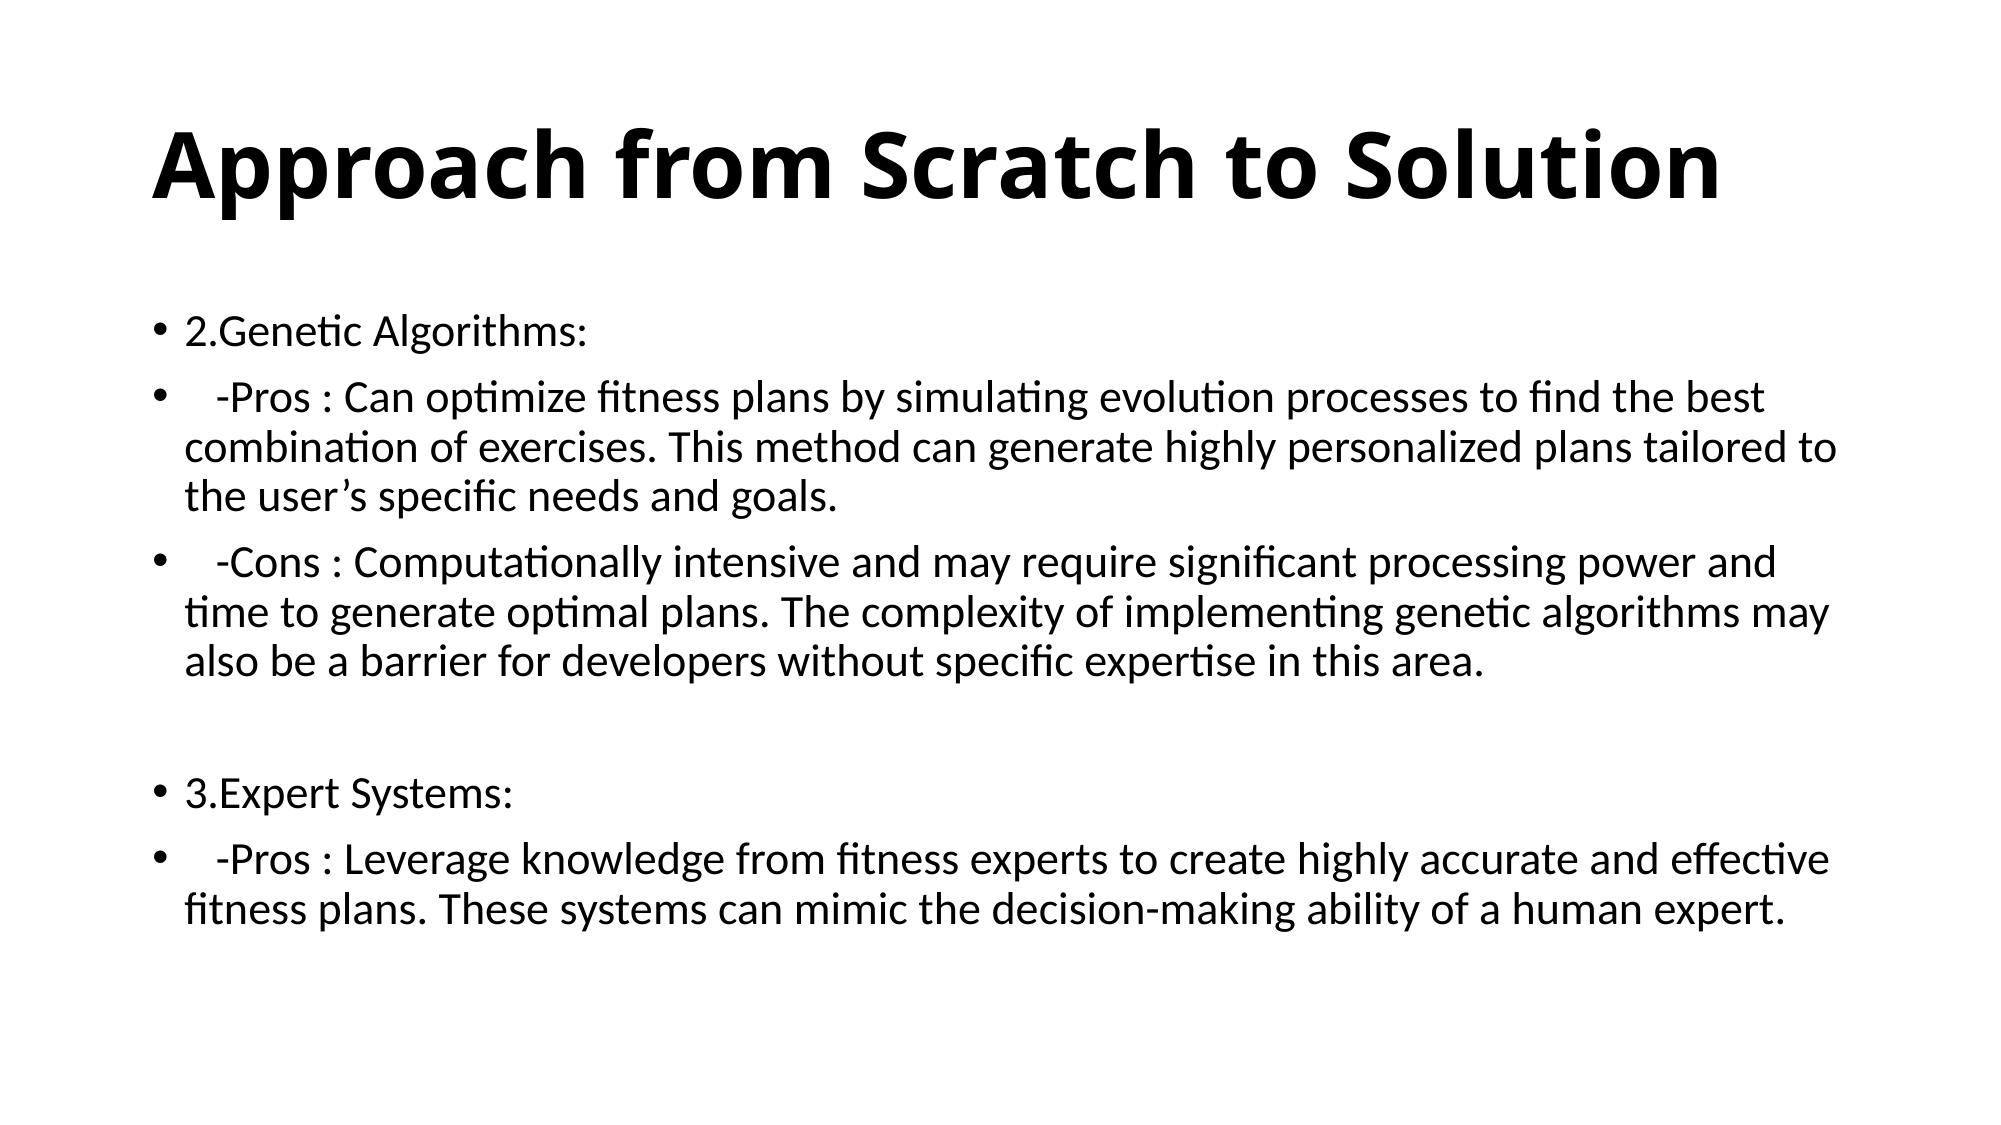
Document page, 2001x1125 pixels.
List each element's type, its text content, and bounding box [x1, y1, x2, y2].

title Approach from Scratch to Solution [137, 59, 1863, 278]
list 2.Genetic Algorithms: -Pros : Can optimize fitness plans by simulating evolution processes to find the best combination of exercises. This method can generate highly personalized plans tailored to the user’s specific needs and goals. -Cons : Computationally intensive and may require significant processing power and time to generate optimal plans. The complexity of implementing genetic algorithms may also be a barrier for developers without specific expertise in this area. 3.Expert Systems: -Pros : Leverage knowledge from fitness experts to create highly accurate and effective fitness plans. These systems can mimic the decision-making ability of a human expert. [137, 299, 1863, 1014]
